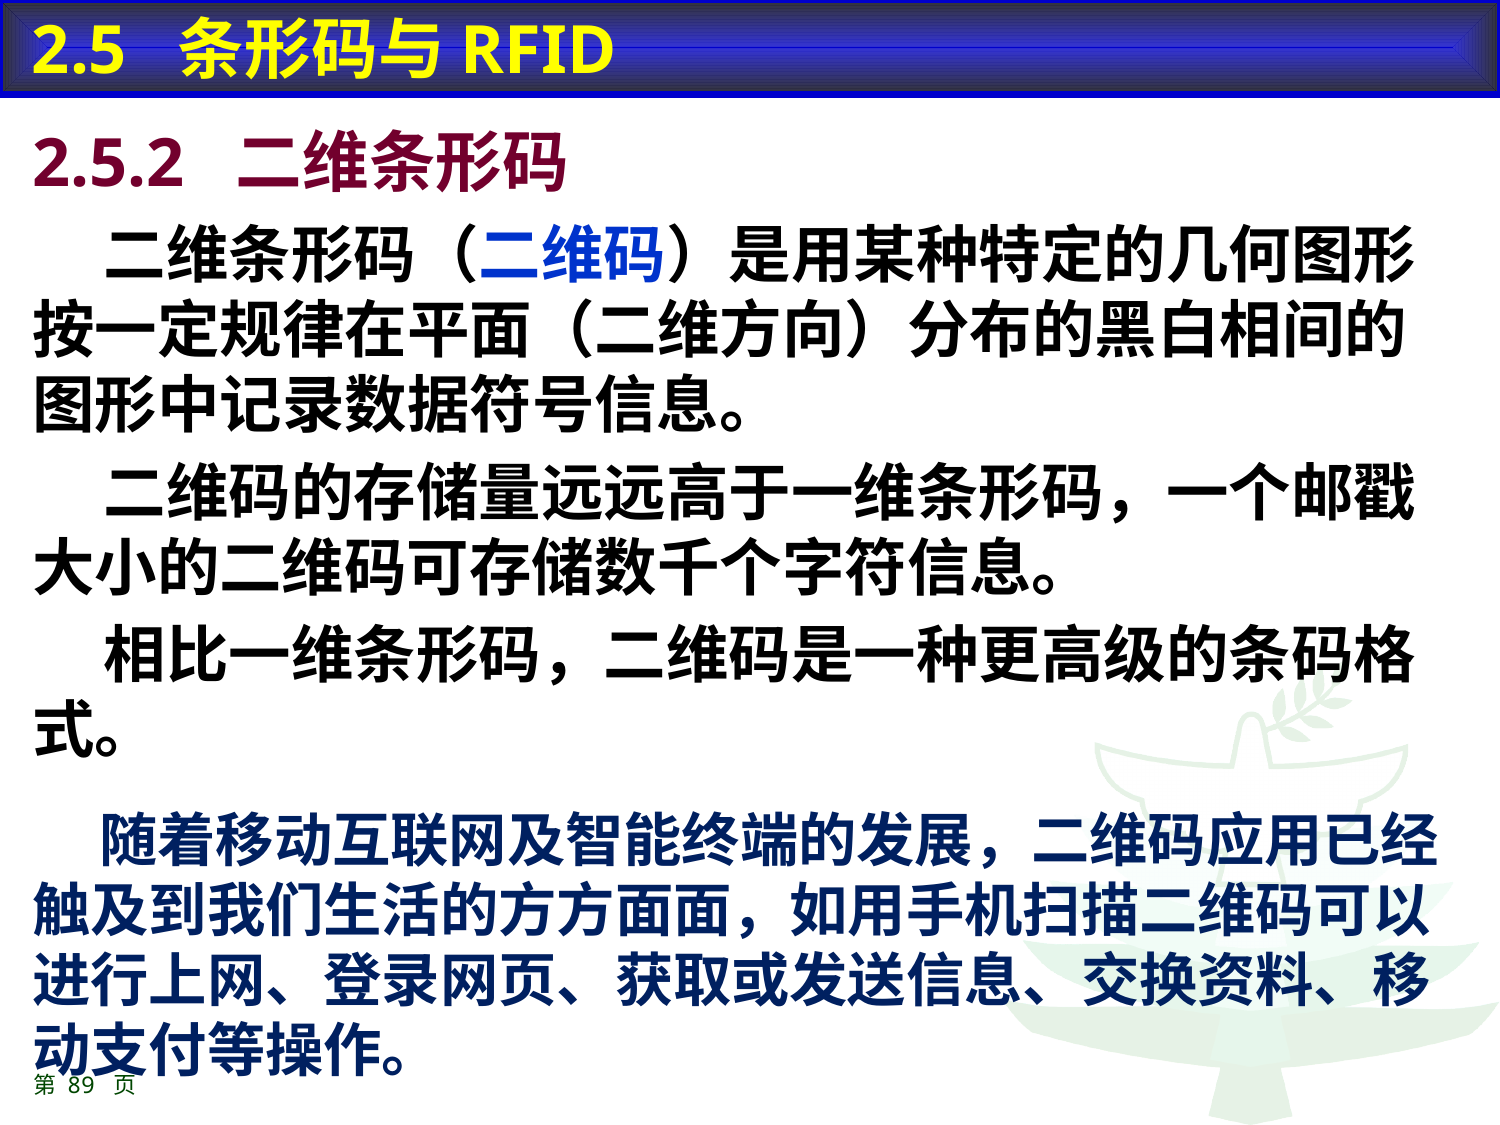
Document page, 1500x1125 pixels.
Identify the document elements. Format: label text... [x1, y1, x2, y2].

text_box 2.5 条形码与RFID [0, 0, 1500, 95]
text_box 二维条形码（二维码）是用某种特定的几何图形按一定规律在平面（二维方向）分布的黑白相间的图形中记录数据符号信息。 二维码的存储量远远高于一维条形码，一个邮戳大小的二维码可存储数千个字符信息。 相比一维条形码，二维码是一种更高级的条码格式。 [17, 208, 1471, 773]
text_box 随着移动互联网及智能终端的发展，二维码应用已经触及到我们生活的方方面面，如用手机扫描二维码可以进行上网、登录网页、获取或发送信息、交换资料、移动支付等操作。 [17, 796, 1471, 1091]
text_box 2.5.2 二维条形码 [17, 111, 715, 207]
